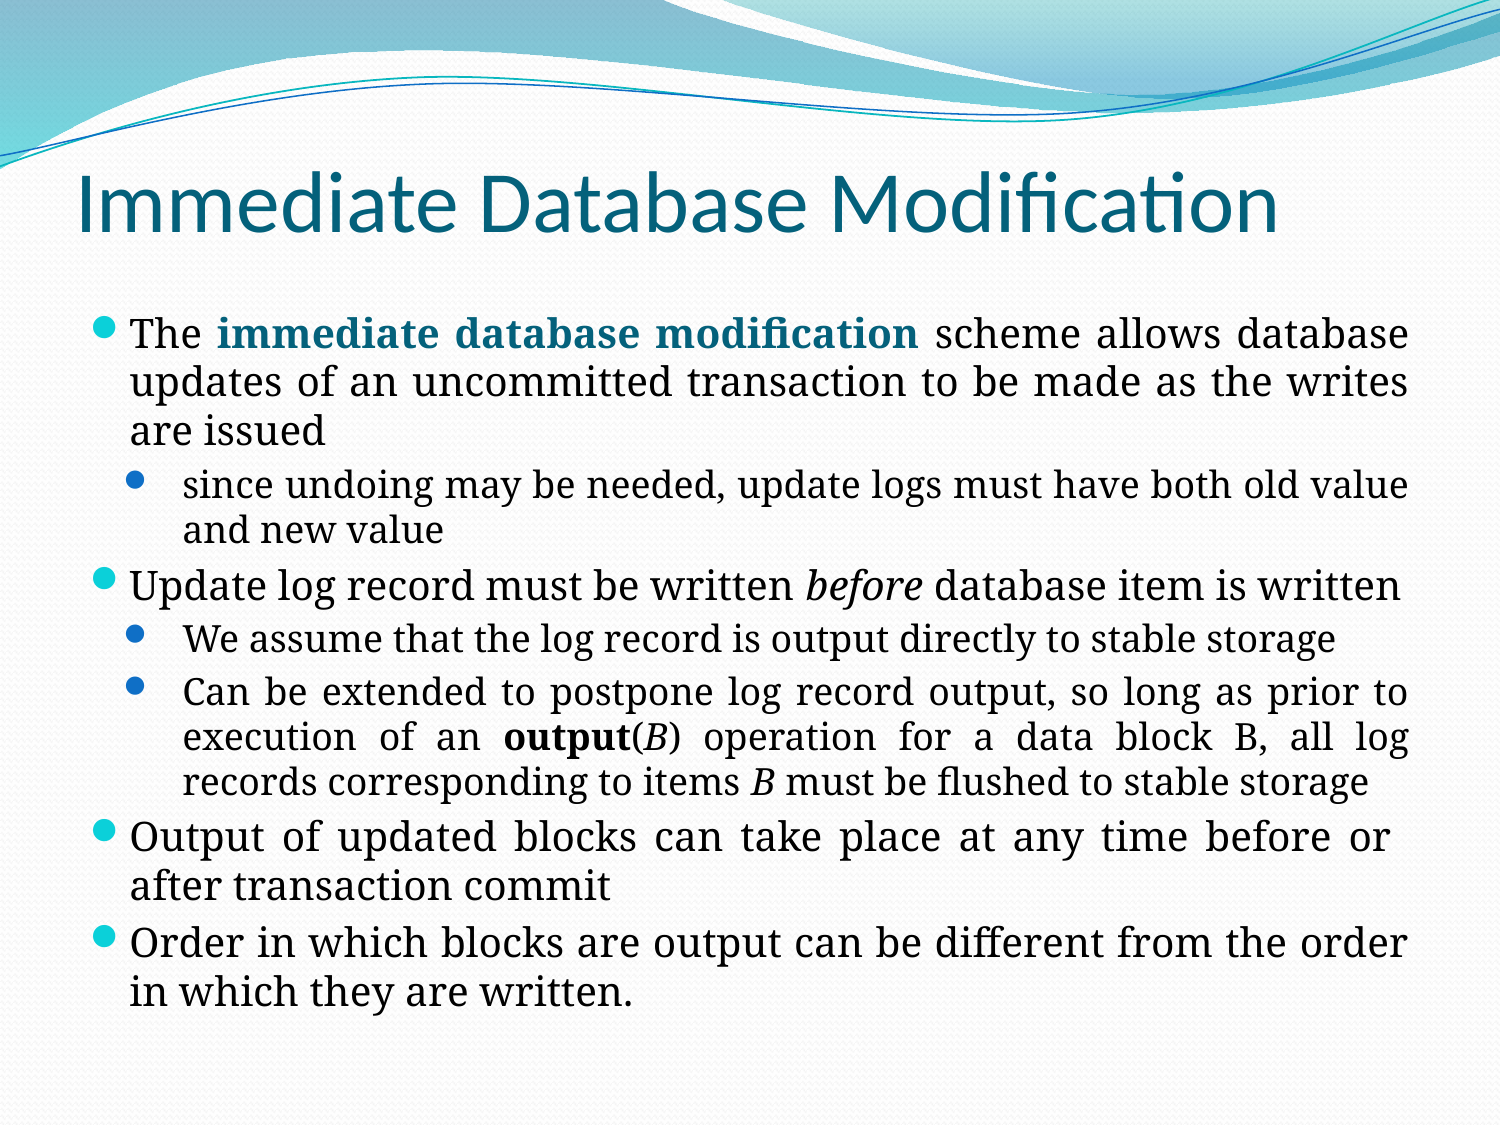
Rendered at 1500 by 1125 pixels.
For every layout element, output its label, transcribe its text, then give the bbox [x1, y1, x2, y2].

list The immediate database modification scheme allows database updates of an uncommitted transaction to be made as the writes are issued since undoing may be needed, update logs must have both old value and new value Update log record must be written before database item is written We assume that the log record is output directly to stable storage Can be extended to postpone log record output, so long as prior to execution of an output(B) operation for a data block B, all log records corresponding to items B must be flushed to stable storage Output of updated blocks can take place at any time before or after transaction commit Order in which blocks are output can be different from the order in which they are written. [75, 299, 1425, 1088]
title Immediate Database Modification [75, 62, 1438, 250]
